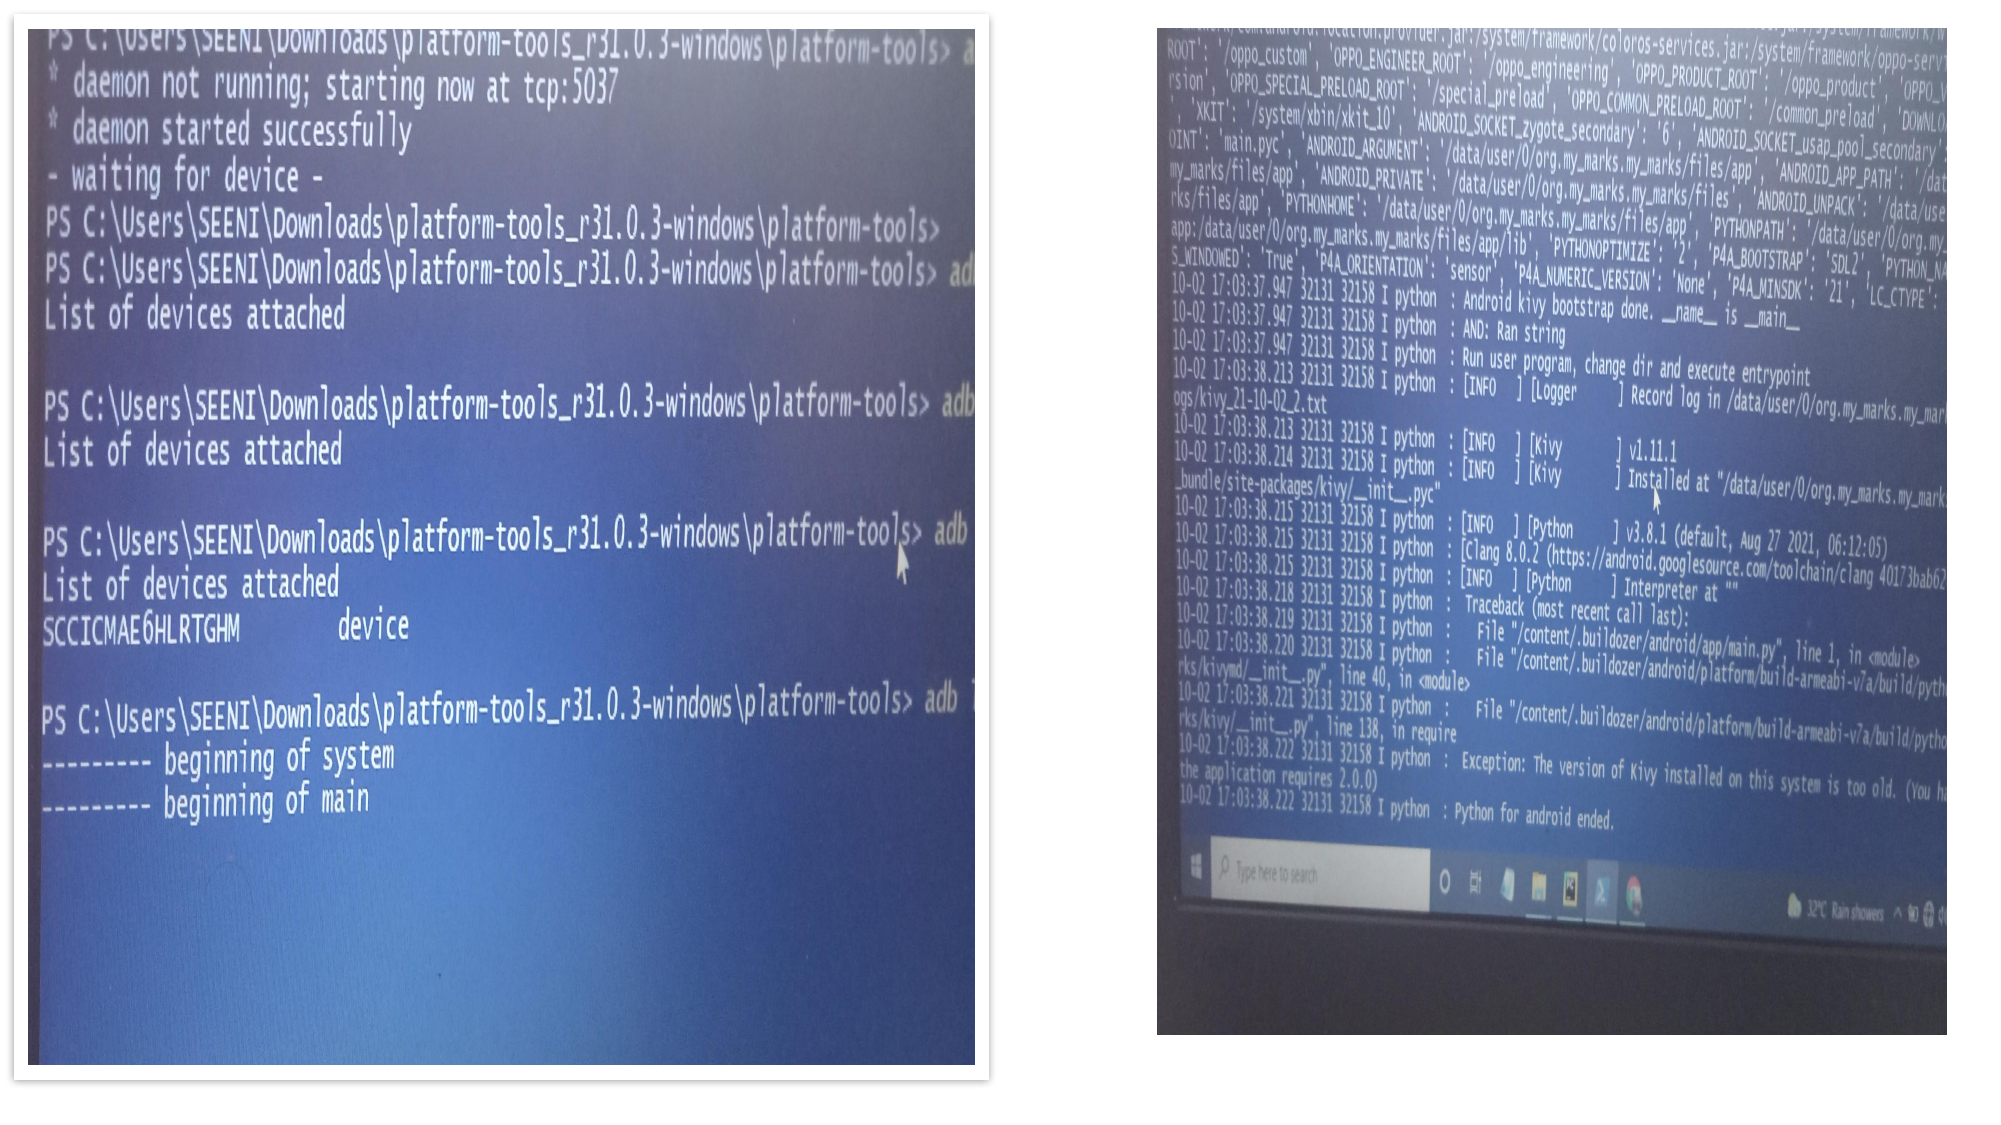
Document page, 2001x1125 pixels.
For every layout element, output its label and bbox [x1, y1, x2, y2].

list [28, 28, 975, 1066]
picture [1157, 28, 1947, 1035]
